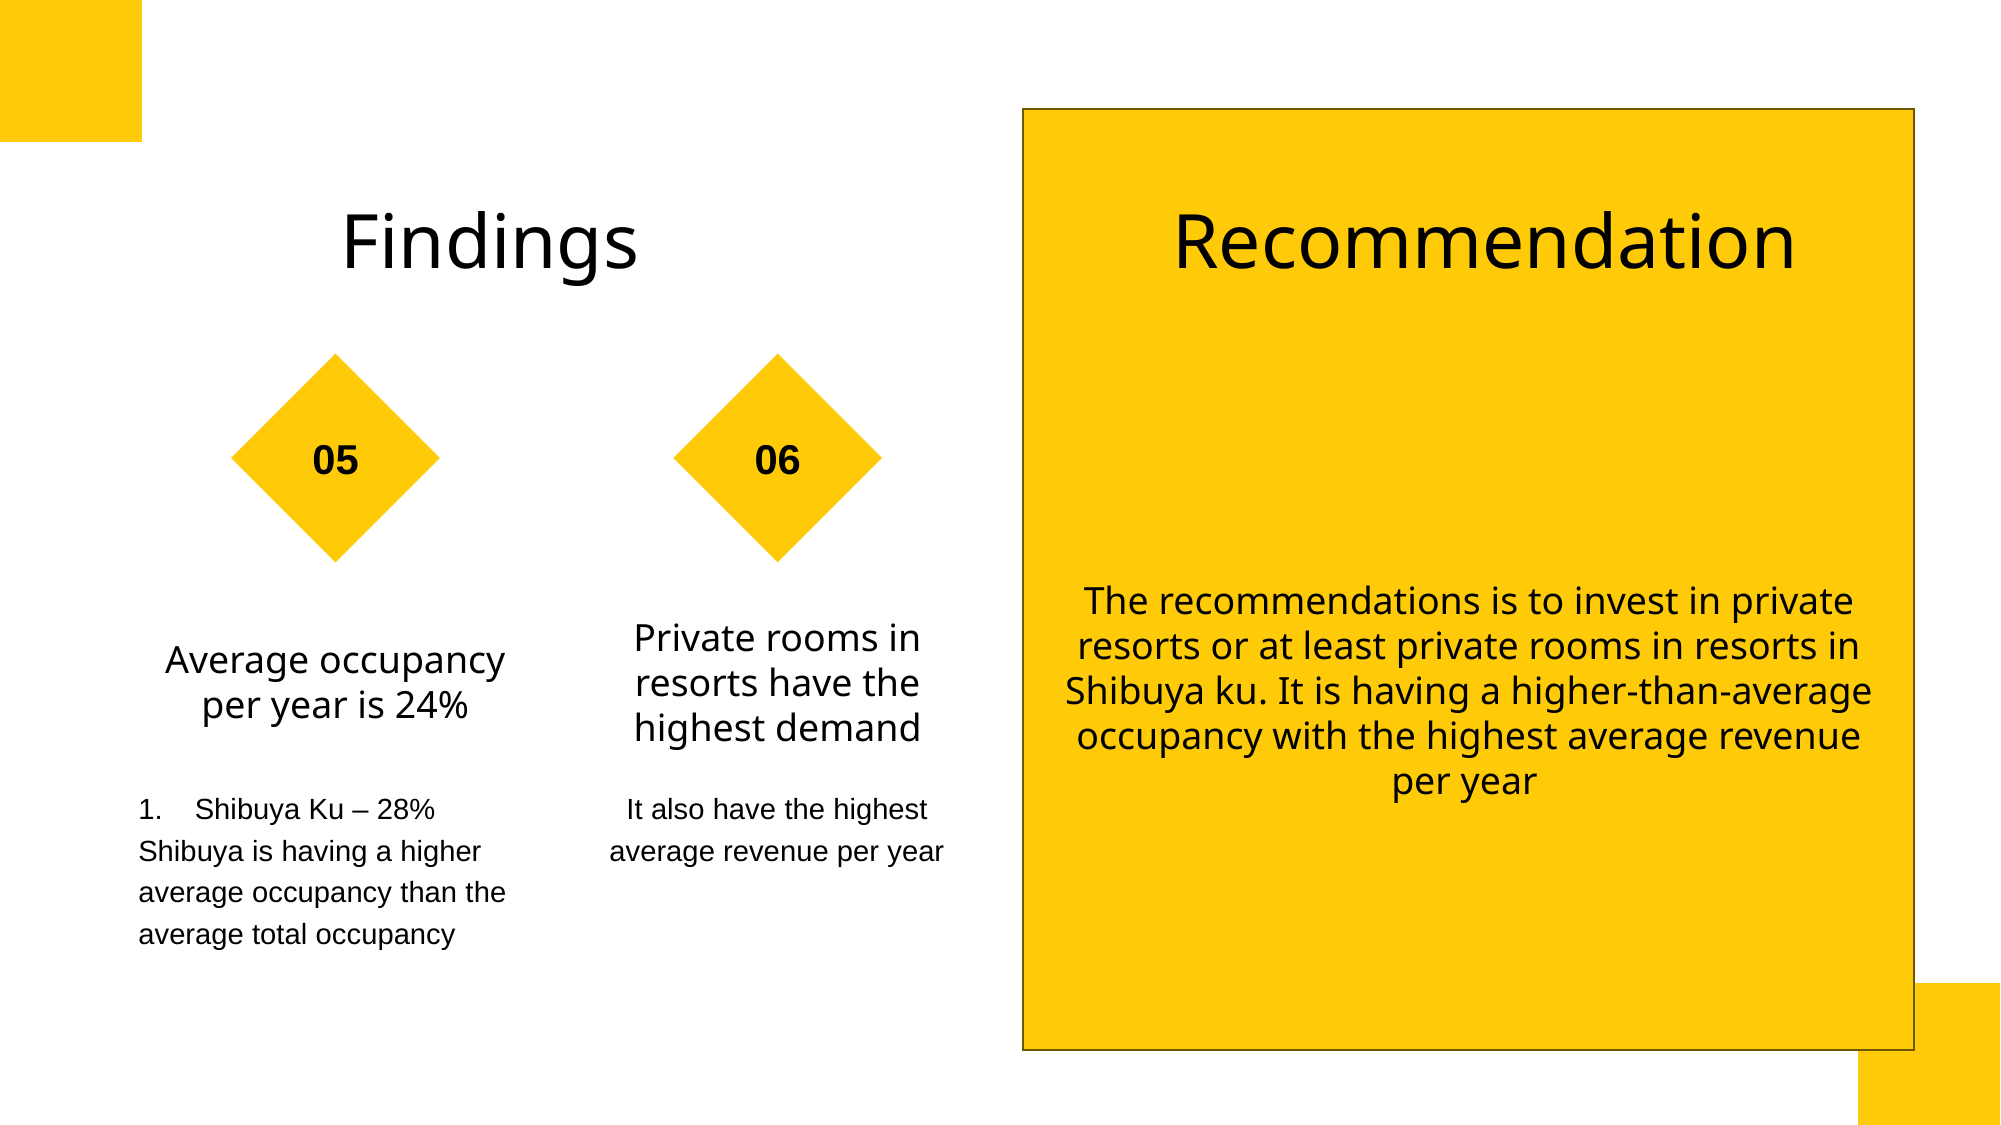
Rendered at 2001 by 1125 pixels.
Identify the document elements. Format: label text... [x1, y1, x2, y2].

list Shibuya Ku – 28% Shibuya is having a higher average occupancy than the average total occupancy [138, 782, 530, 965]
list It also have the highest average revenue per year [581, 782, 973, 965]
text_box [1022, 108, 1915, 1051]
text_box The recommendations is to invest in private resorts or at least private rooms in resorts in Shibuya ku. It is having a higher-than-average occupancy with the highest average revenue per year [1054, 328, 1884, 1050]
list Average occupancy per year is 24% [139, 591, 532, 772]
text_box Recommendation [1133, 145, 1837, 328]
list Private rooms in resorts have the highest demand [581, 591, 974, 772]
list 05 [291, 419, 380, 497]
list 06 [733, 419, 822, 497]
title Findings [138, 145, 842, 332]
